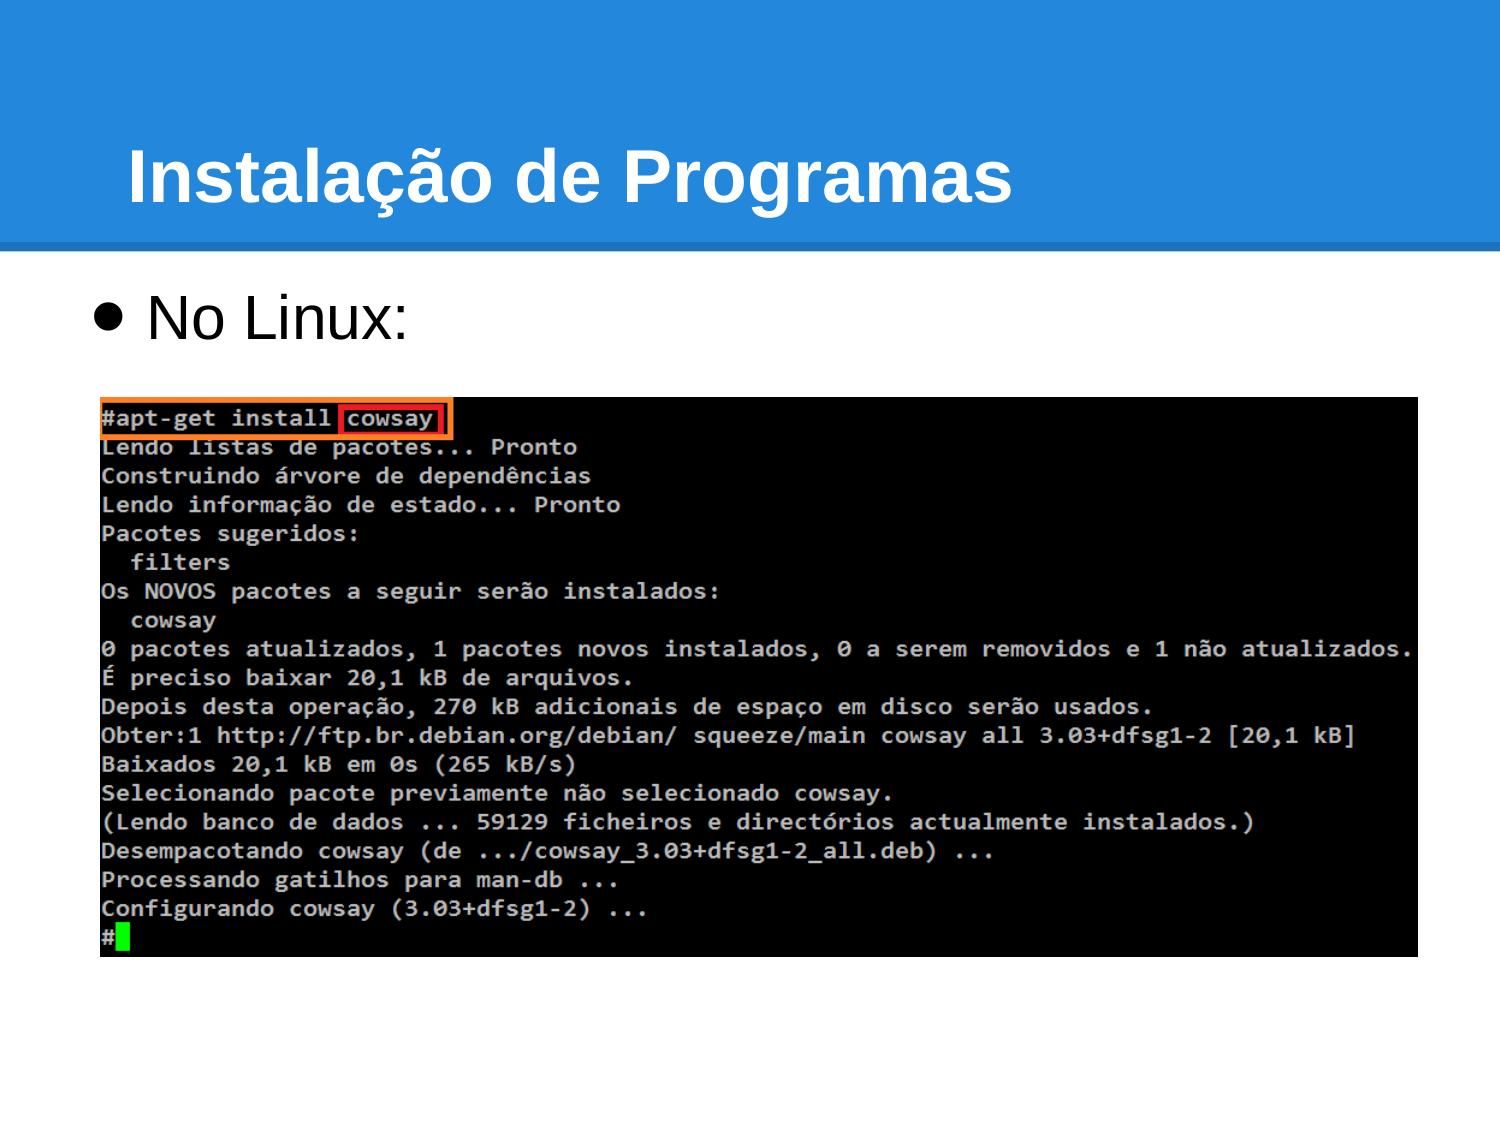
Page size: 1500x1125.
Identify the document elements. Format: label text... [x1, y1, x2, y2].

list No Linux: [75, 262, 1425, 1078]
title Instalação de Programas [75, 45, 1425, 233]
picture [100, 396, 1418, 958]
